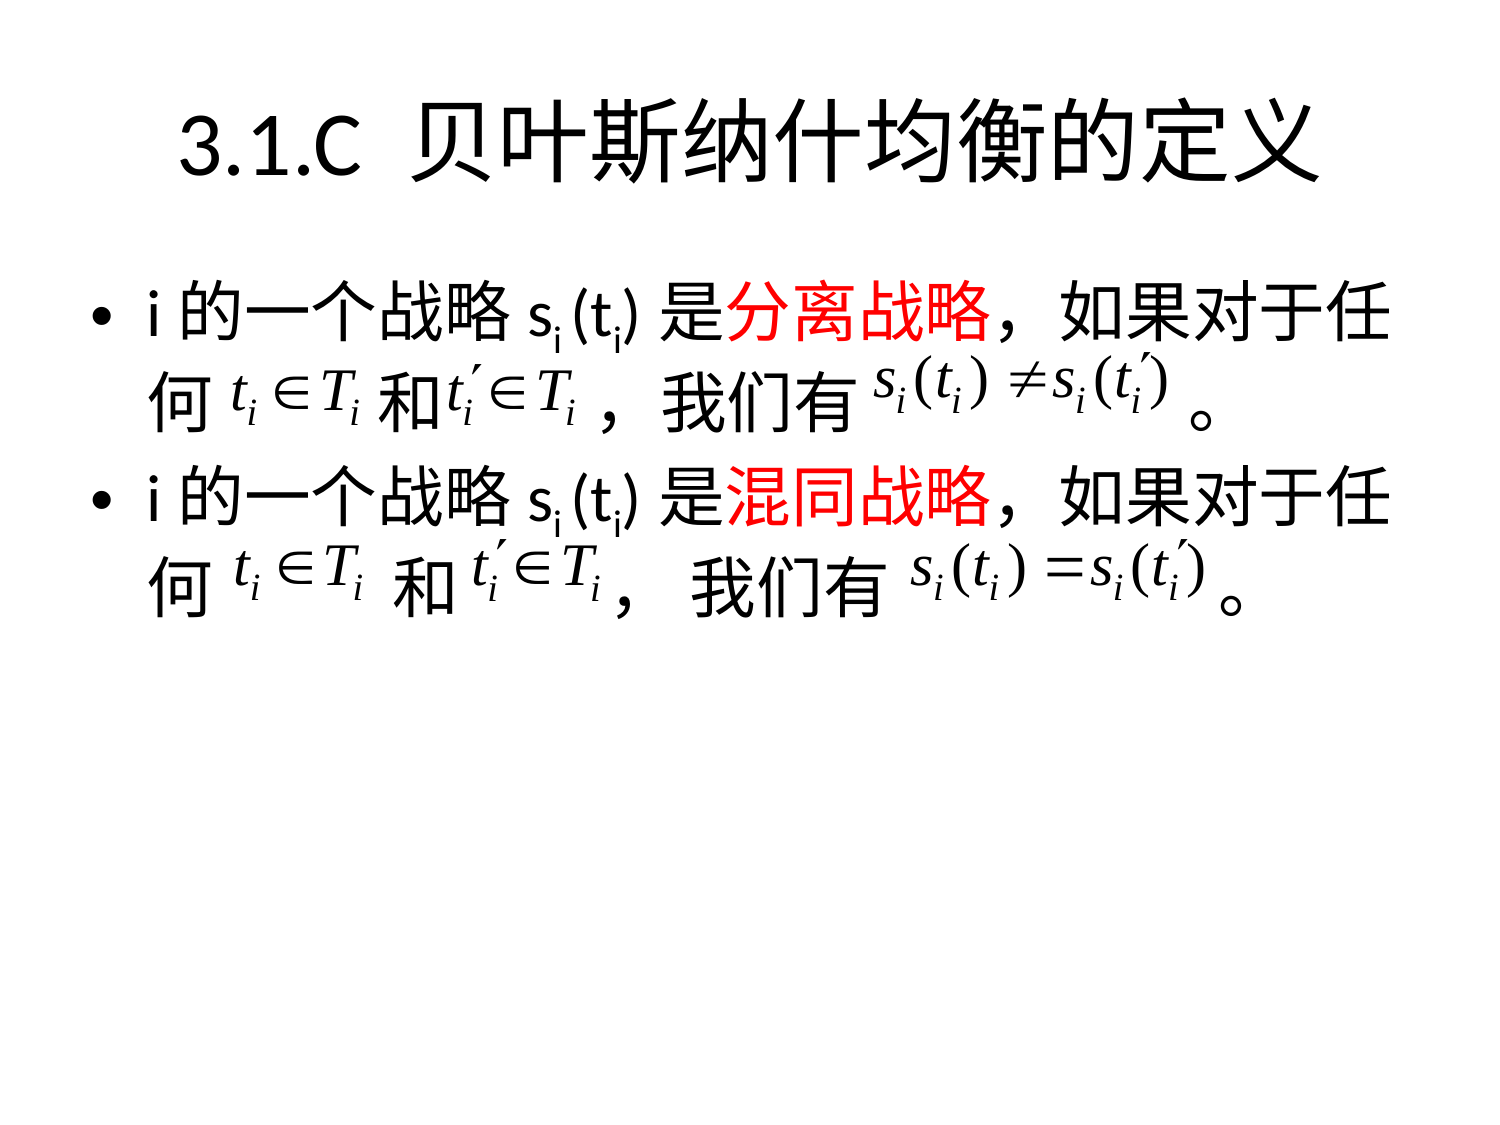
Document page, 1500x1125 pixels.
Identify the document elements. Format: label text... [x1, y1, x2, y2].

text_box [437, 349, 591, 438]
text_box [862, 337, 1180, 426]
title 3.1.C 贝叶斯纳什均衡的定义 [74, 44, 1426, 233]
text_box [224, 524, 379, 613]
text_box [221, 349, 376, 438]
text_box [899, 524, 1218, 613]
list i的一个战略si (ti)是分离战略，如果对于任何 和 ，我们有 。 i的一个战略si (ti)是混同战略，如果对于任何 和 ， 我们有 。 [74, 262, 1426, 1101]
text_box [462, 524, 616, 614]
